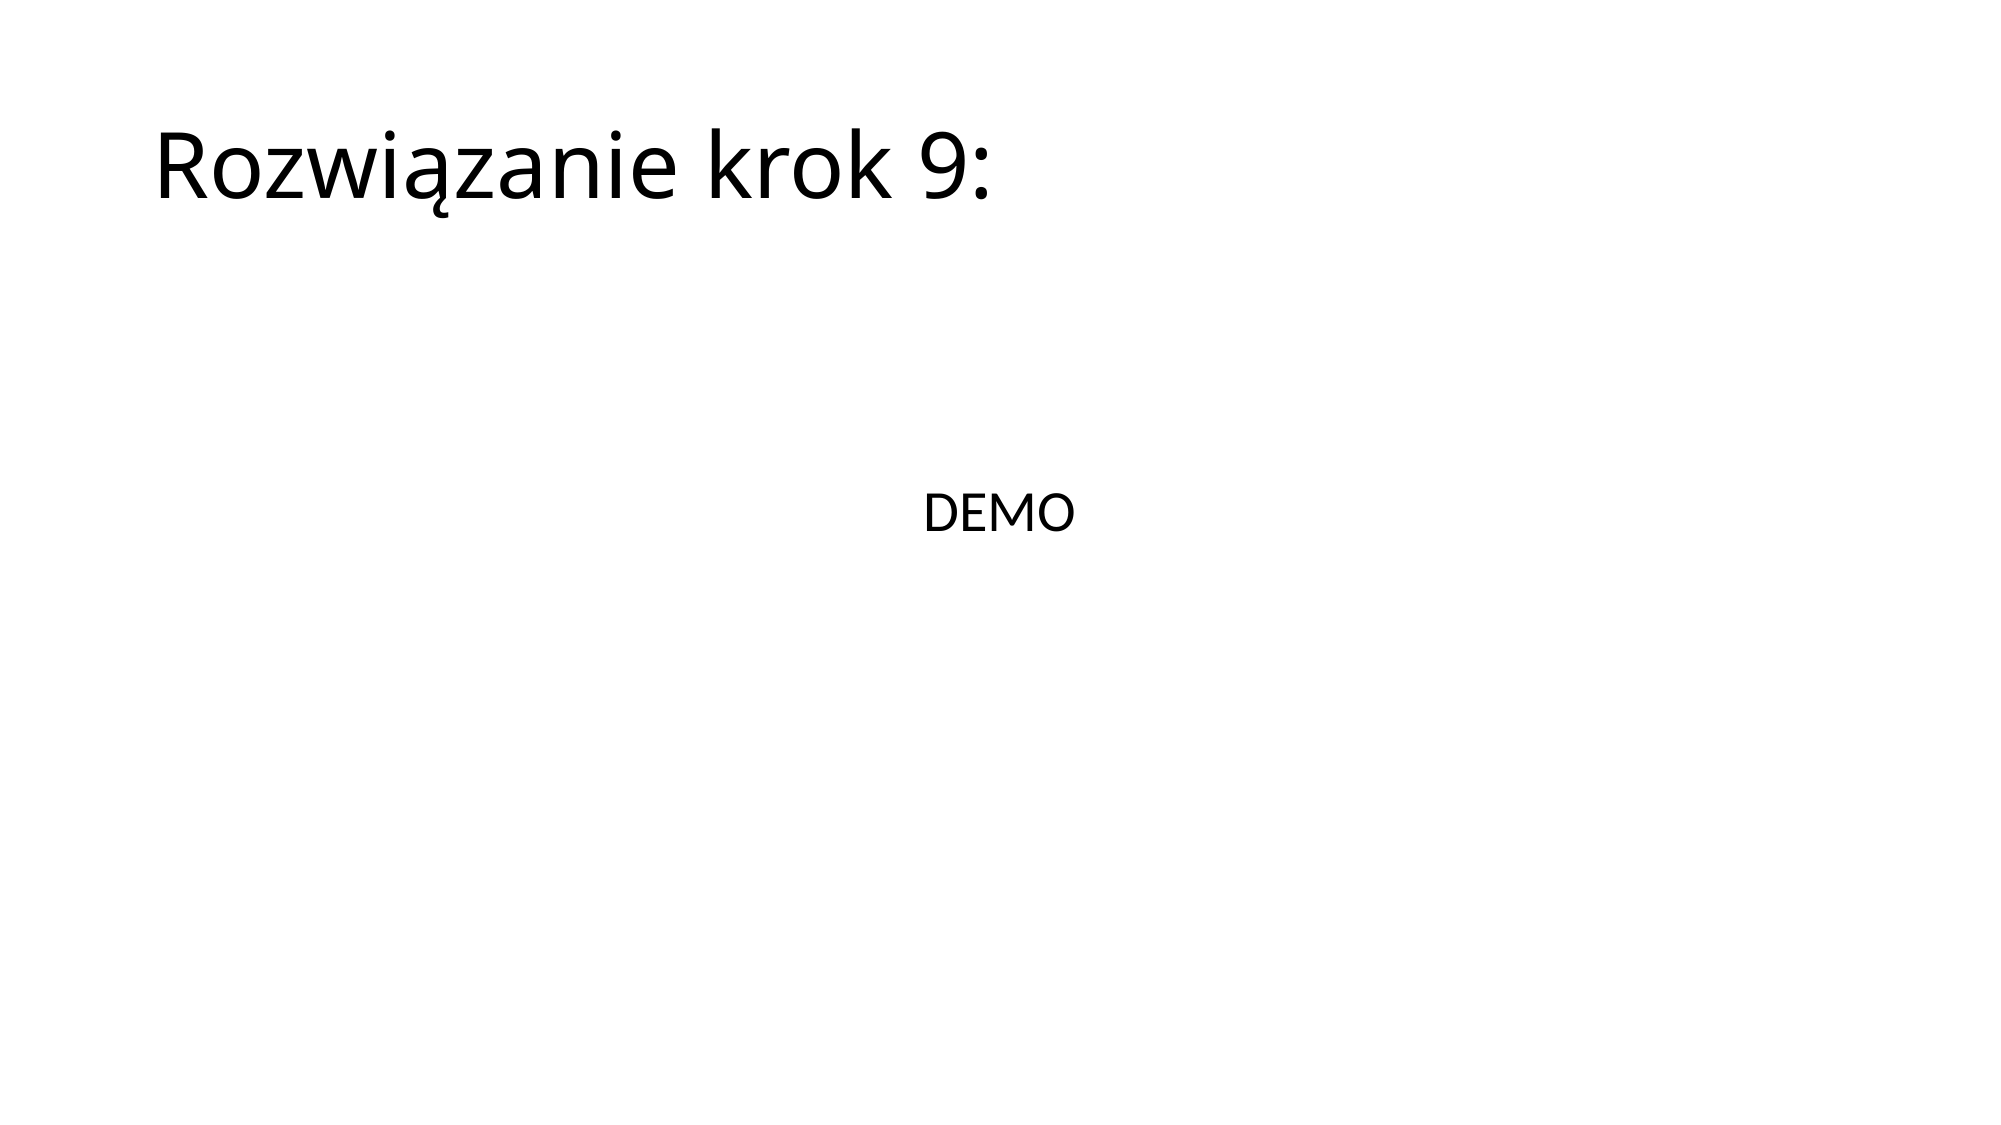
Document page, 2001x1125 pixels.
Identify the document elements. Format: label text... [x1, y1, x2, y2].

title Rozwiązanie krok 9: [137, 59, 1863, 278]
list DEMO [137, 299, 1863, 1014]
